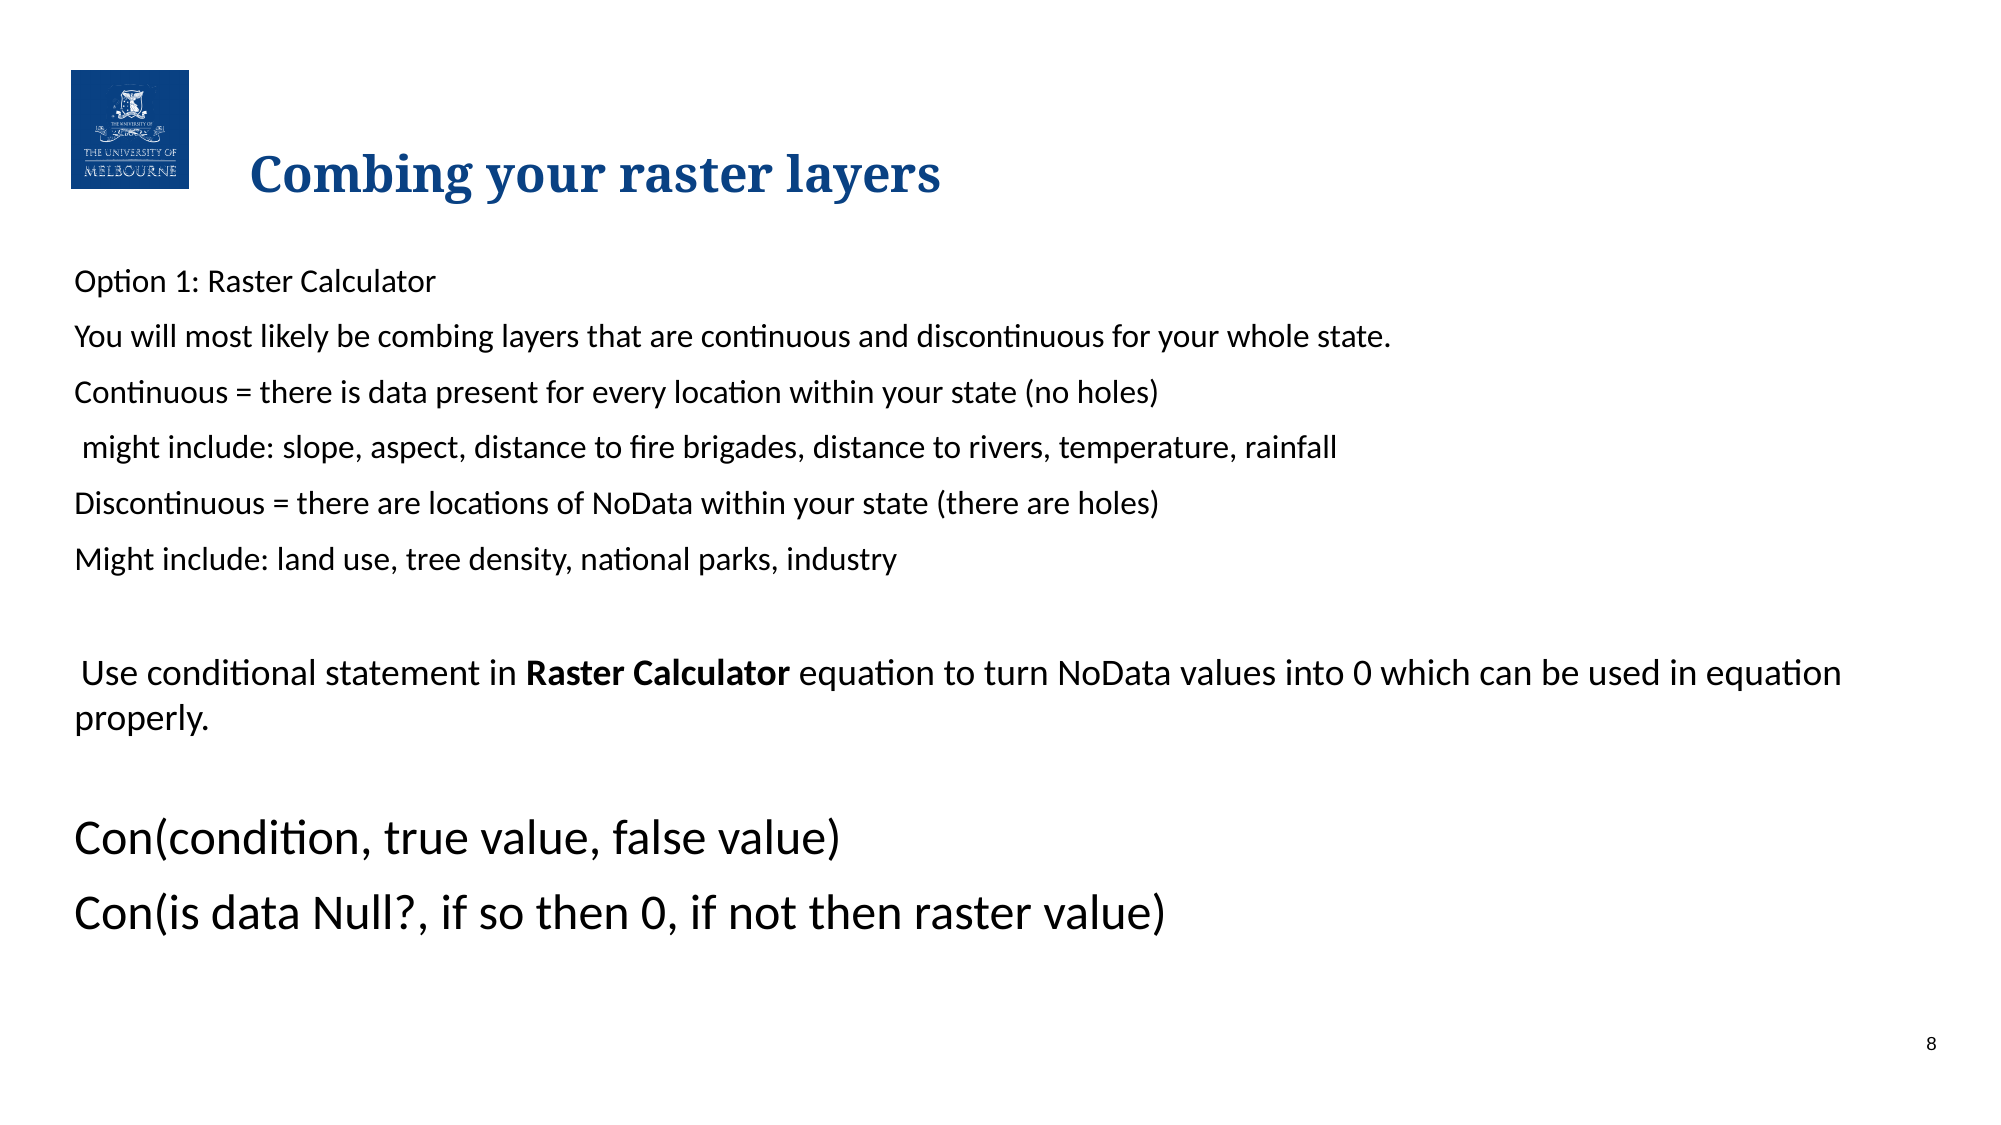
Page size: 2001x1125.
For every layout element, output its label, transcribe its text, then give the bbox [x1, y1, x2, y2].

picture [71, 70, 189, 189]
title Combing your raster layers [234, 64, 1924, 211]
list Option 1: Raster Calculator You will most likely be combing layers that are continuous and discontinuous for your whole state. Continuous = there is data present for every location within your state (no holes) might include: slope, aspect, distance to fire brigades, distance to rivers, temperature, rainfall Discontinuous = there are locations of NoData within your state (there are holes) Might include: land use, tree density, national parks, industry Use conditional statement in Raster Calculator equation to turn NoData values into 0 which can be used in equation properly. Con(condition, true value, false value) Con(is data Null?, if so then 0, if not then raster value) [51, 251, 1924, 970]
slide_number 8 [1797, 1012, 1937, 1073]
